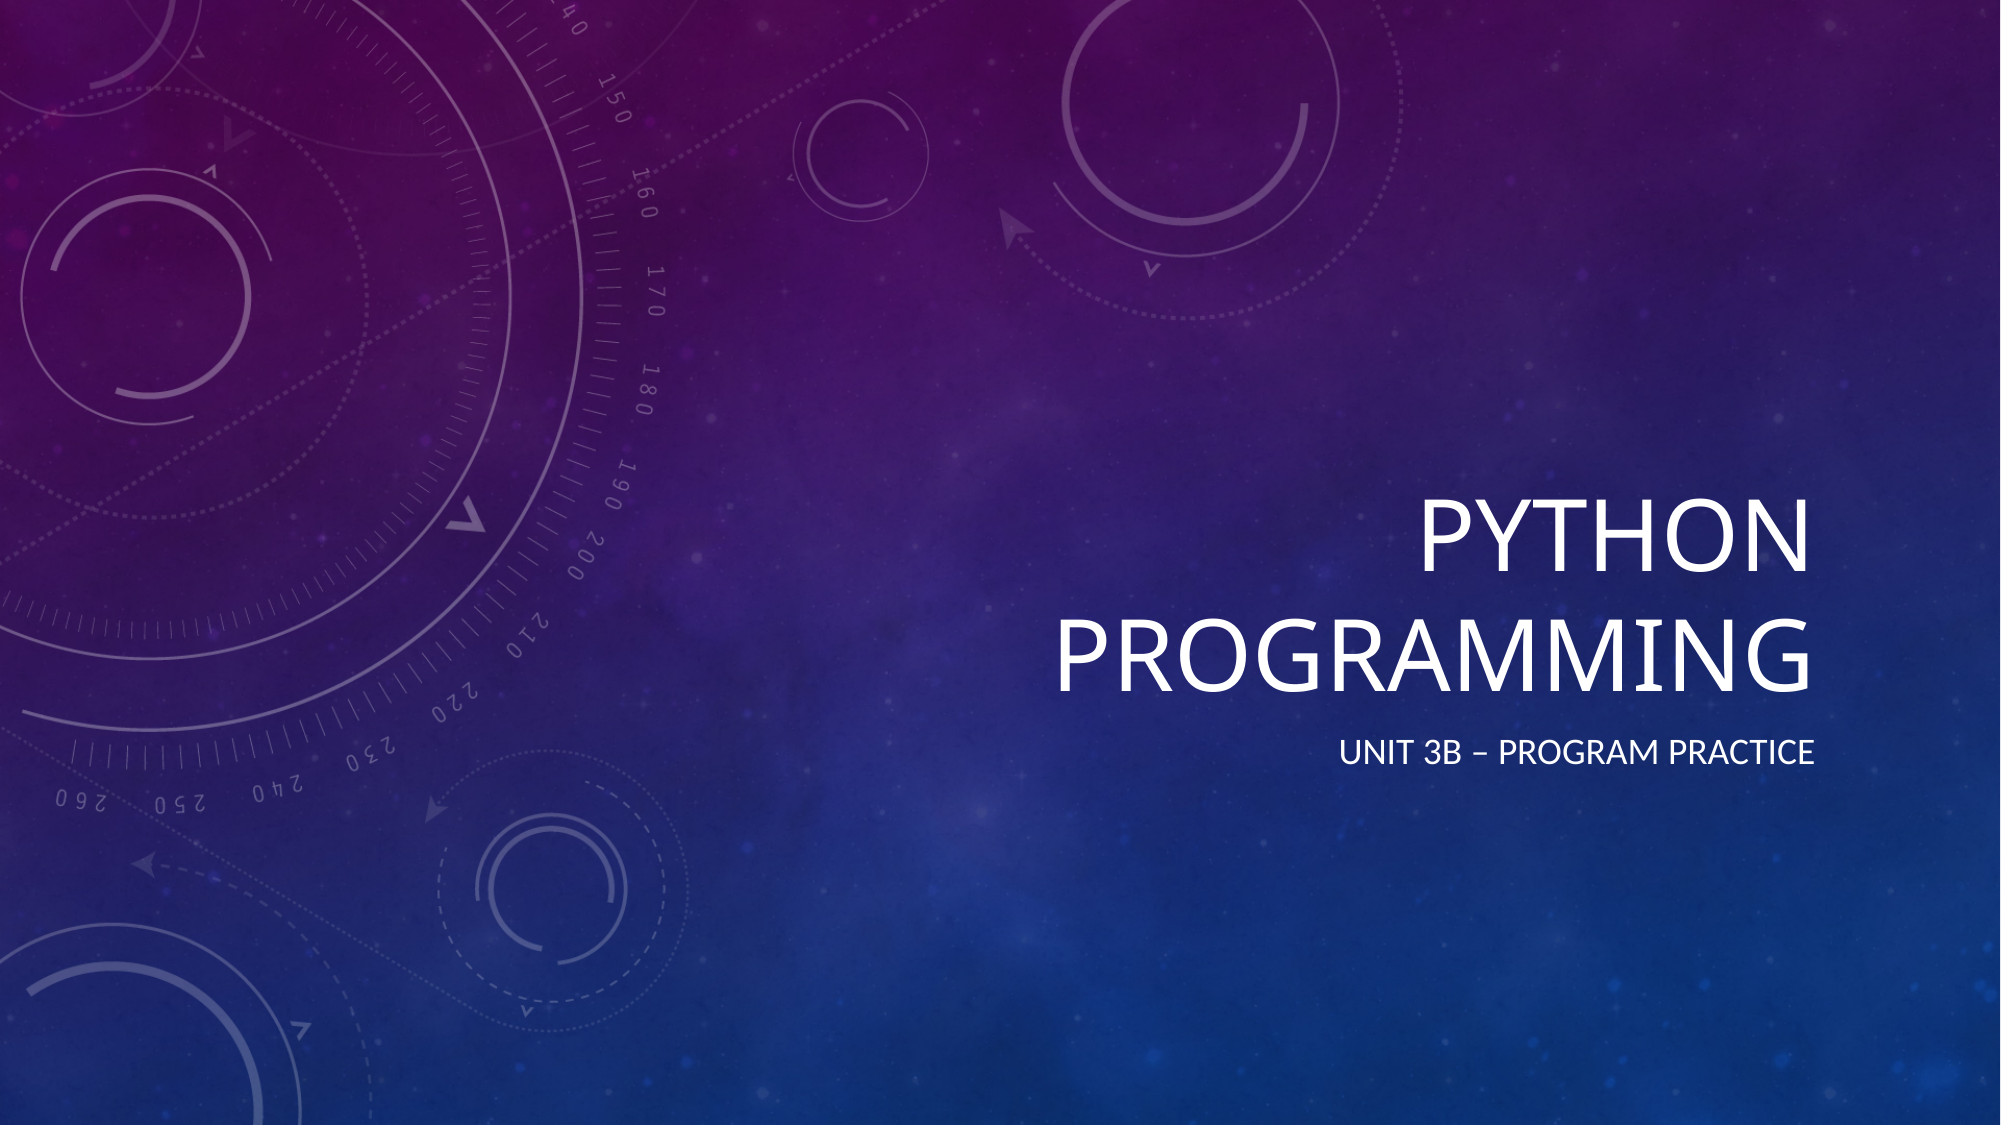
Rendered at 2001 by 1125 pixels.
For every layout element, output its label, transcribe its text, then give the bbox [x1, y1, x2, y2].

title Python programming [650, 322, 1831, 719]
picture [0, 0, 2001, 1125]
subtitle unit 3B – program practice [650, 719, 1831, 950]
